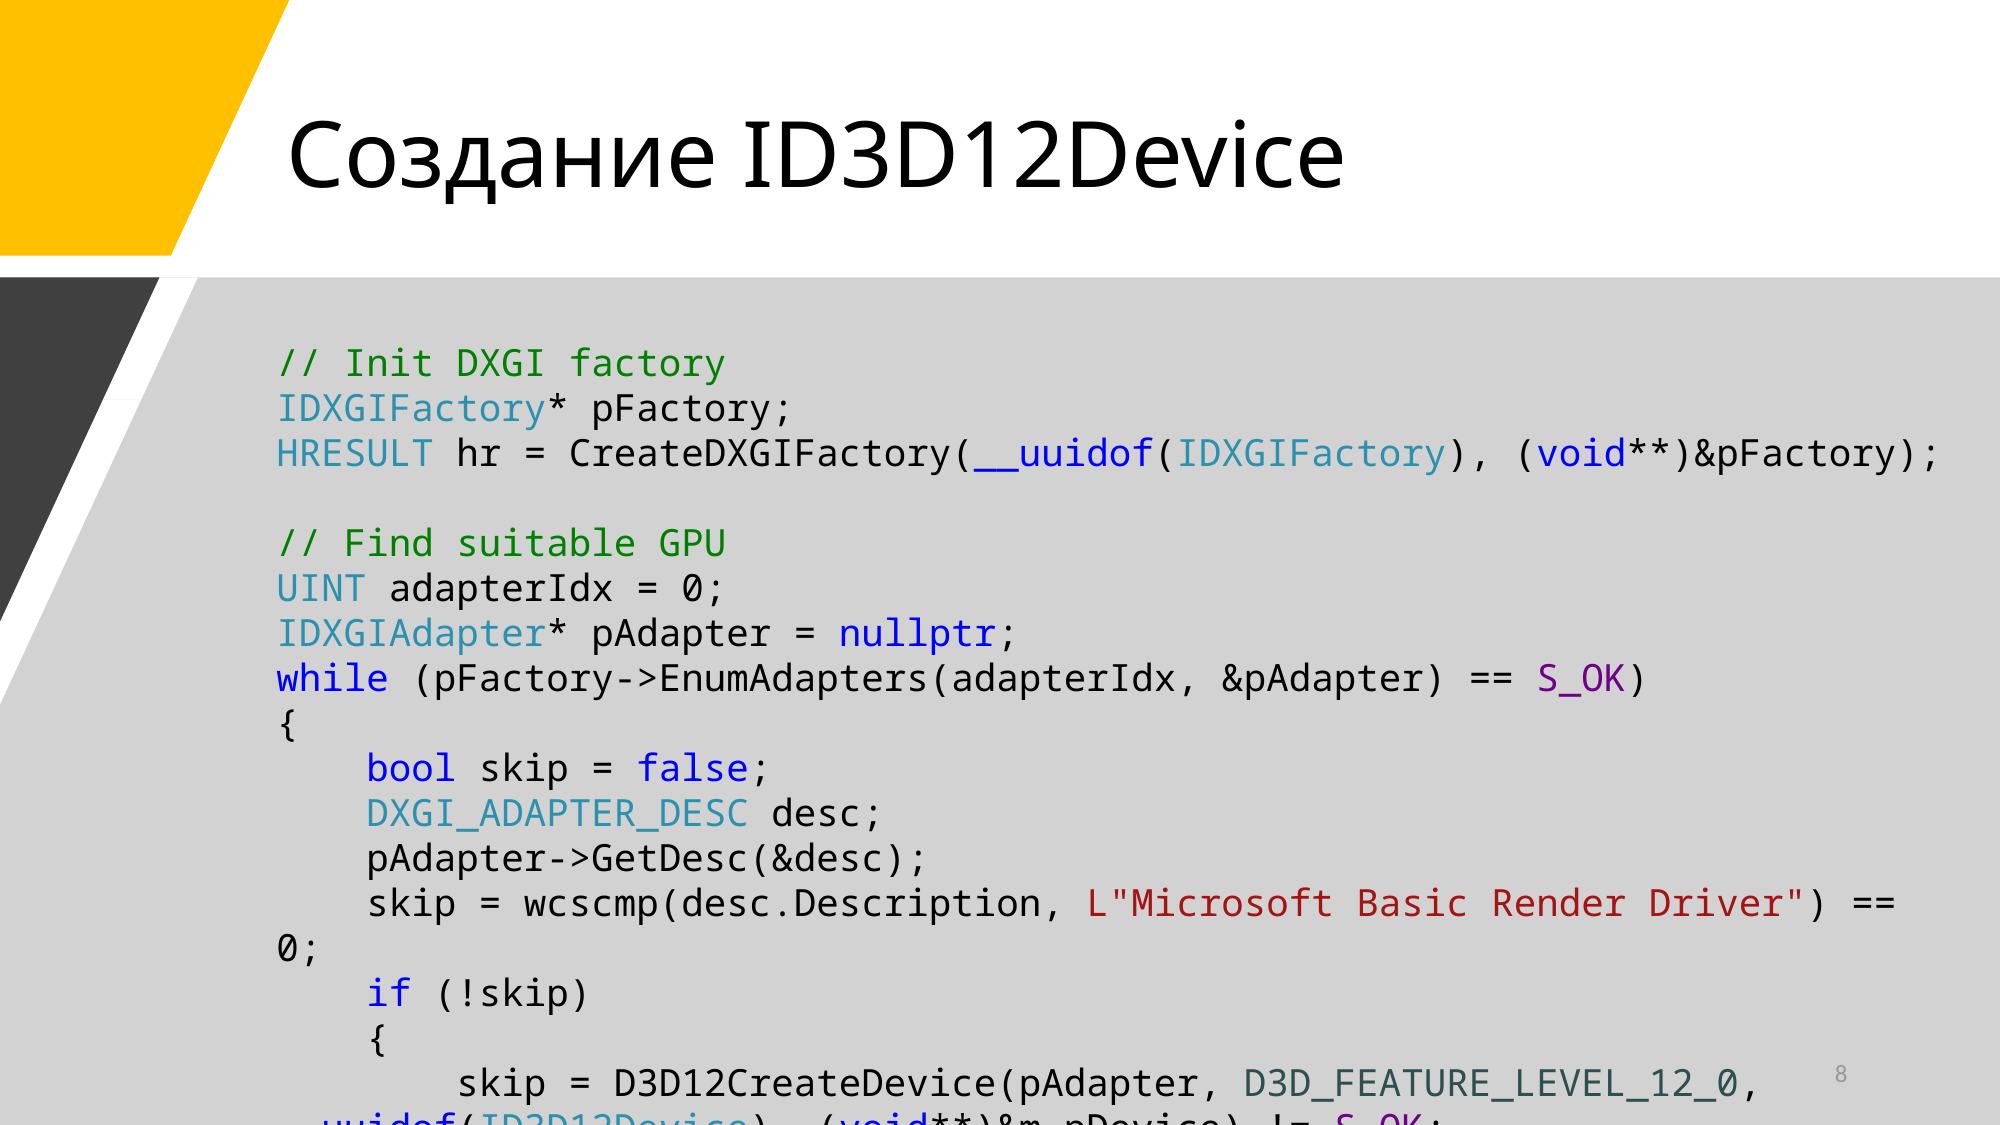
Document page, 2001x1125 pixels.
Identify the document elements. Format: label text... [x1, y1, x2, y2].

text_box [0, 276, 2000, 1125]
text_box // Init DXGI factory IDXGIFactory* pFactory; HRESULT hr = CreateDXGIFactory(__uuidof(IDXGIFactory), (void**)&pFactory); // Find suitable GPU UINT adapterIdx = 0; IDXGIAdapter* pAdapter = nullptr; while (pFactory->EnumAdapters(adapterIdx, &pAdapter) == S_OK) { bool skip = false; DXGI_ADAPTER_DESC desc; pAdapter->GetDesc(&desc); skip = wcscmp(desc.Description, L"Microsoft Basic Render Driver") == 0; if (!skip) { skip = D3D12CreateDevice(pAdapter, D3D_FEATURE_LEVEL_12_0, __uuidof(ID3D12Device), (void**)&m_pDevice) != S_OK; [261, 331, 1975, 1125]
title Создание ID3D12Device [271, 60, 1808, 255]
text_box [0, 0, 291, 257]
text_box [0, 276, 162, 622]
